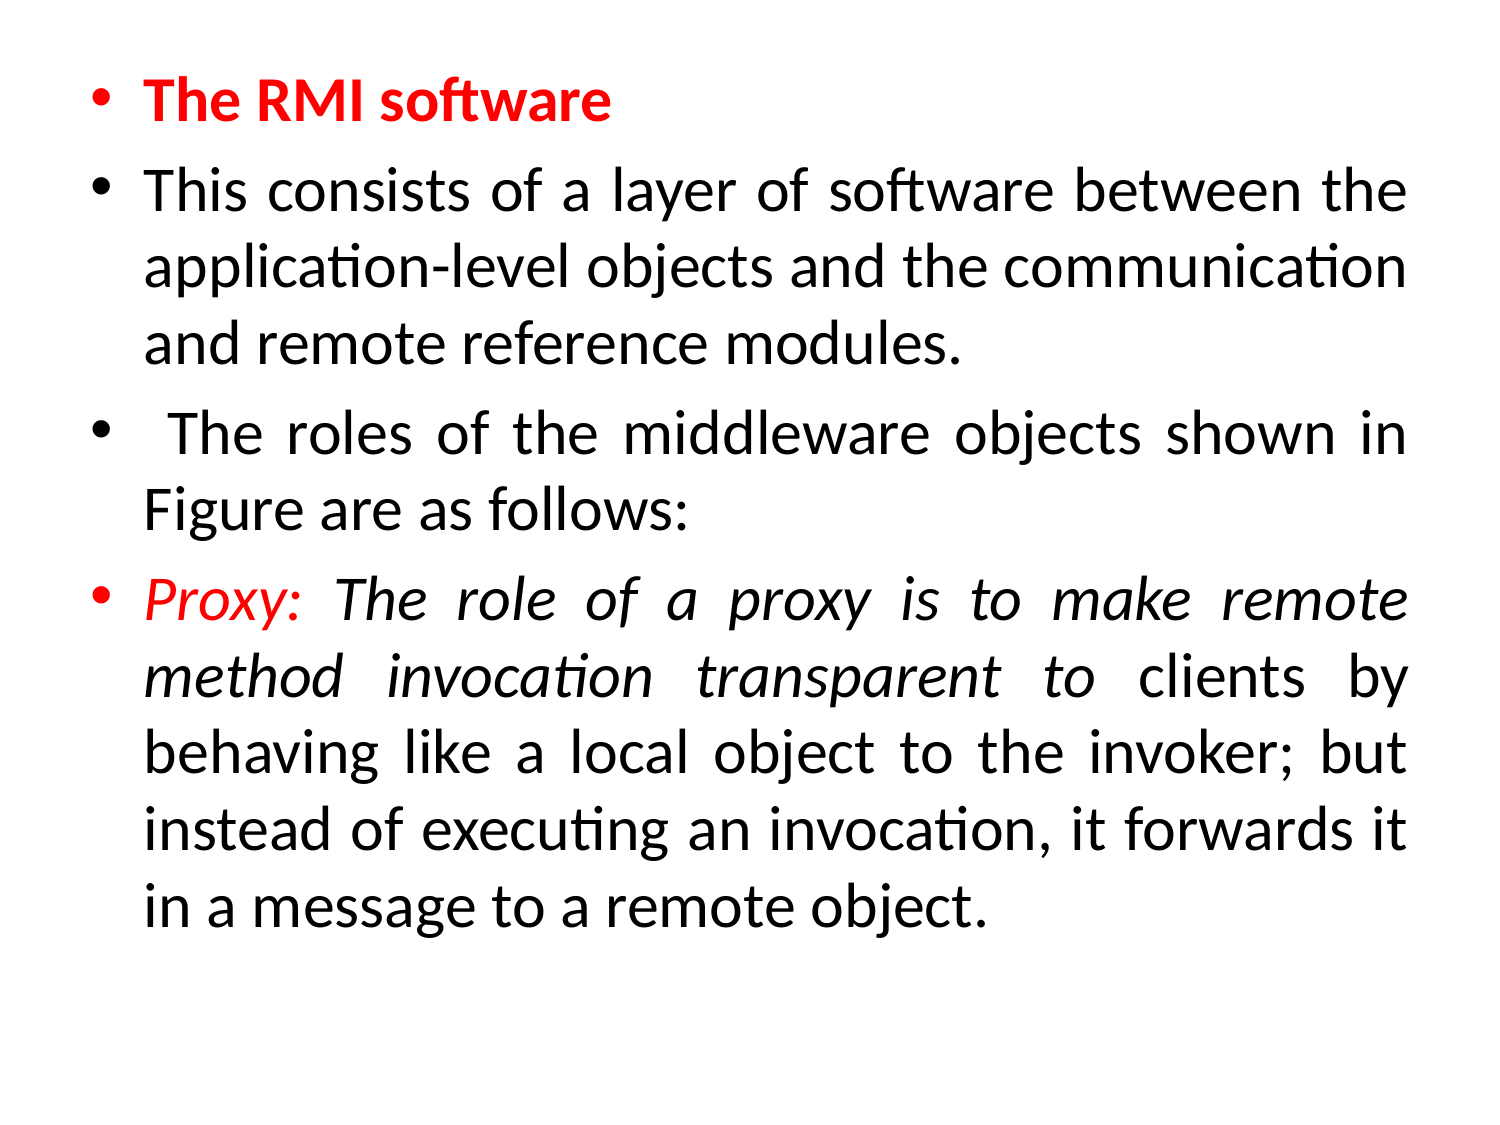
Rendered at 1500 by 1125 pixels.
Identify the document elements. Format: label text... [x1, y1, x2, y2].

list The RMI software This consists of a layer of software between the application-level objects and the communication and remote reference modules. The roles of the middleware objects shown in Figure are as follows: Proxy: The role of a proxy is to make remote method invocation transparent to clients by behaving like a local object to the invoker; but instead of executing an invocation, it forwards it in a message to a remote object. [75, 50, 1425, 1005]
